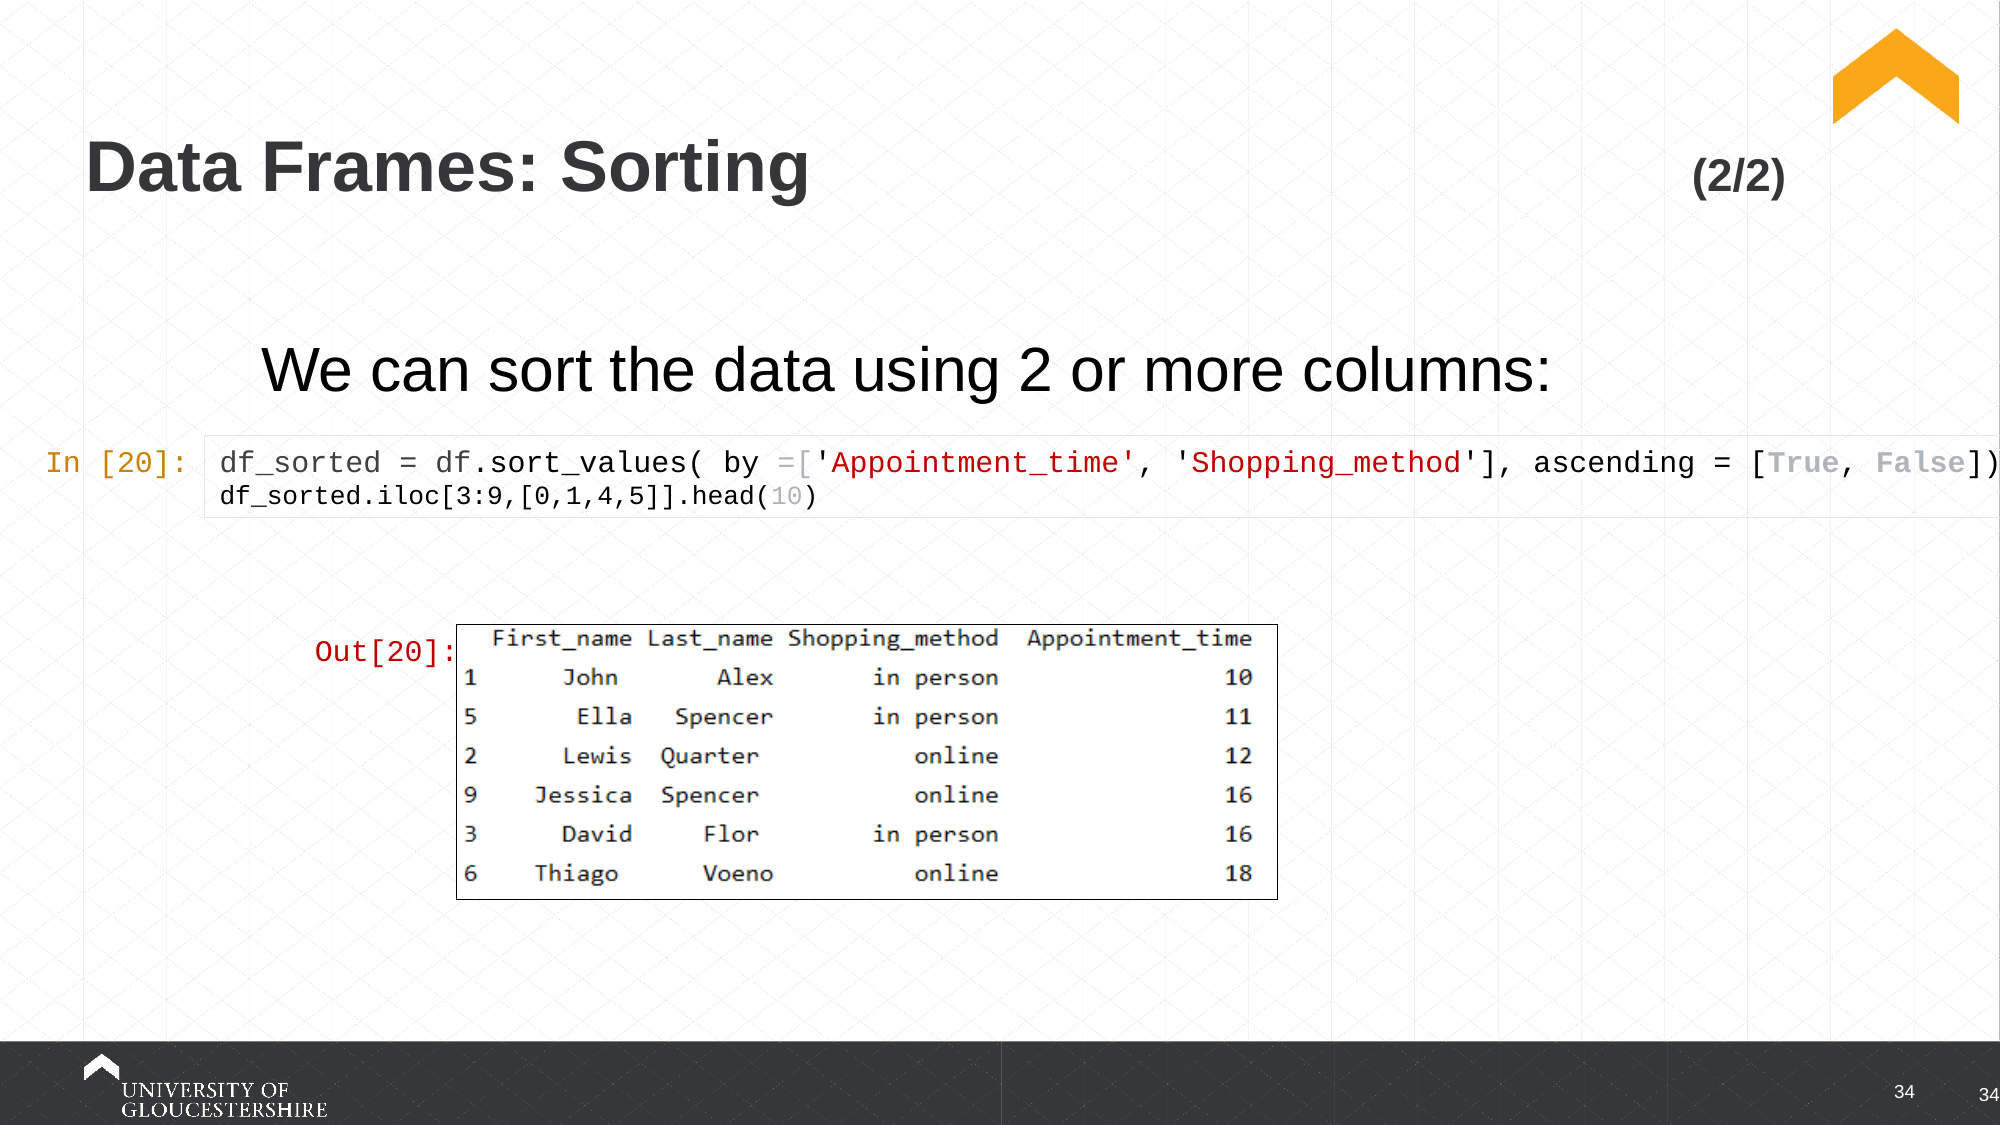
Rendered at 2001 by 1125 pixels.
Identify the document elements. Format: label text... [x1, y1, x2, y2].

text_box We can sort the data using 2 or more columns: [246, 321, 1785, 412]
text_box df_sorted = df.sort_values( by =['Appointment_time', 'Shopping_method'], ascending = [True, False]) df_sorted.iloc[3:9,[0,1,4,5]].head(10) [204, 435, 2000, 518]
picture [0, 486, 2001, 1125]
picture [0, 1, 2000, 435]
slide_number 34 [1917, 1044, 2000, 1125]
text_box In [20]: [0, 435, 204, 486]
text_box Out[20]: [234, 623, 1836, 675]
title Data Frames: Sorting (2/2) [85, 138, 1836, 257]
